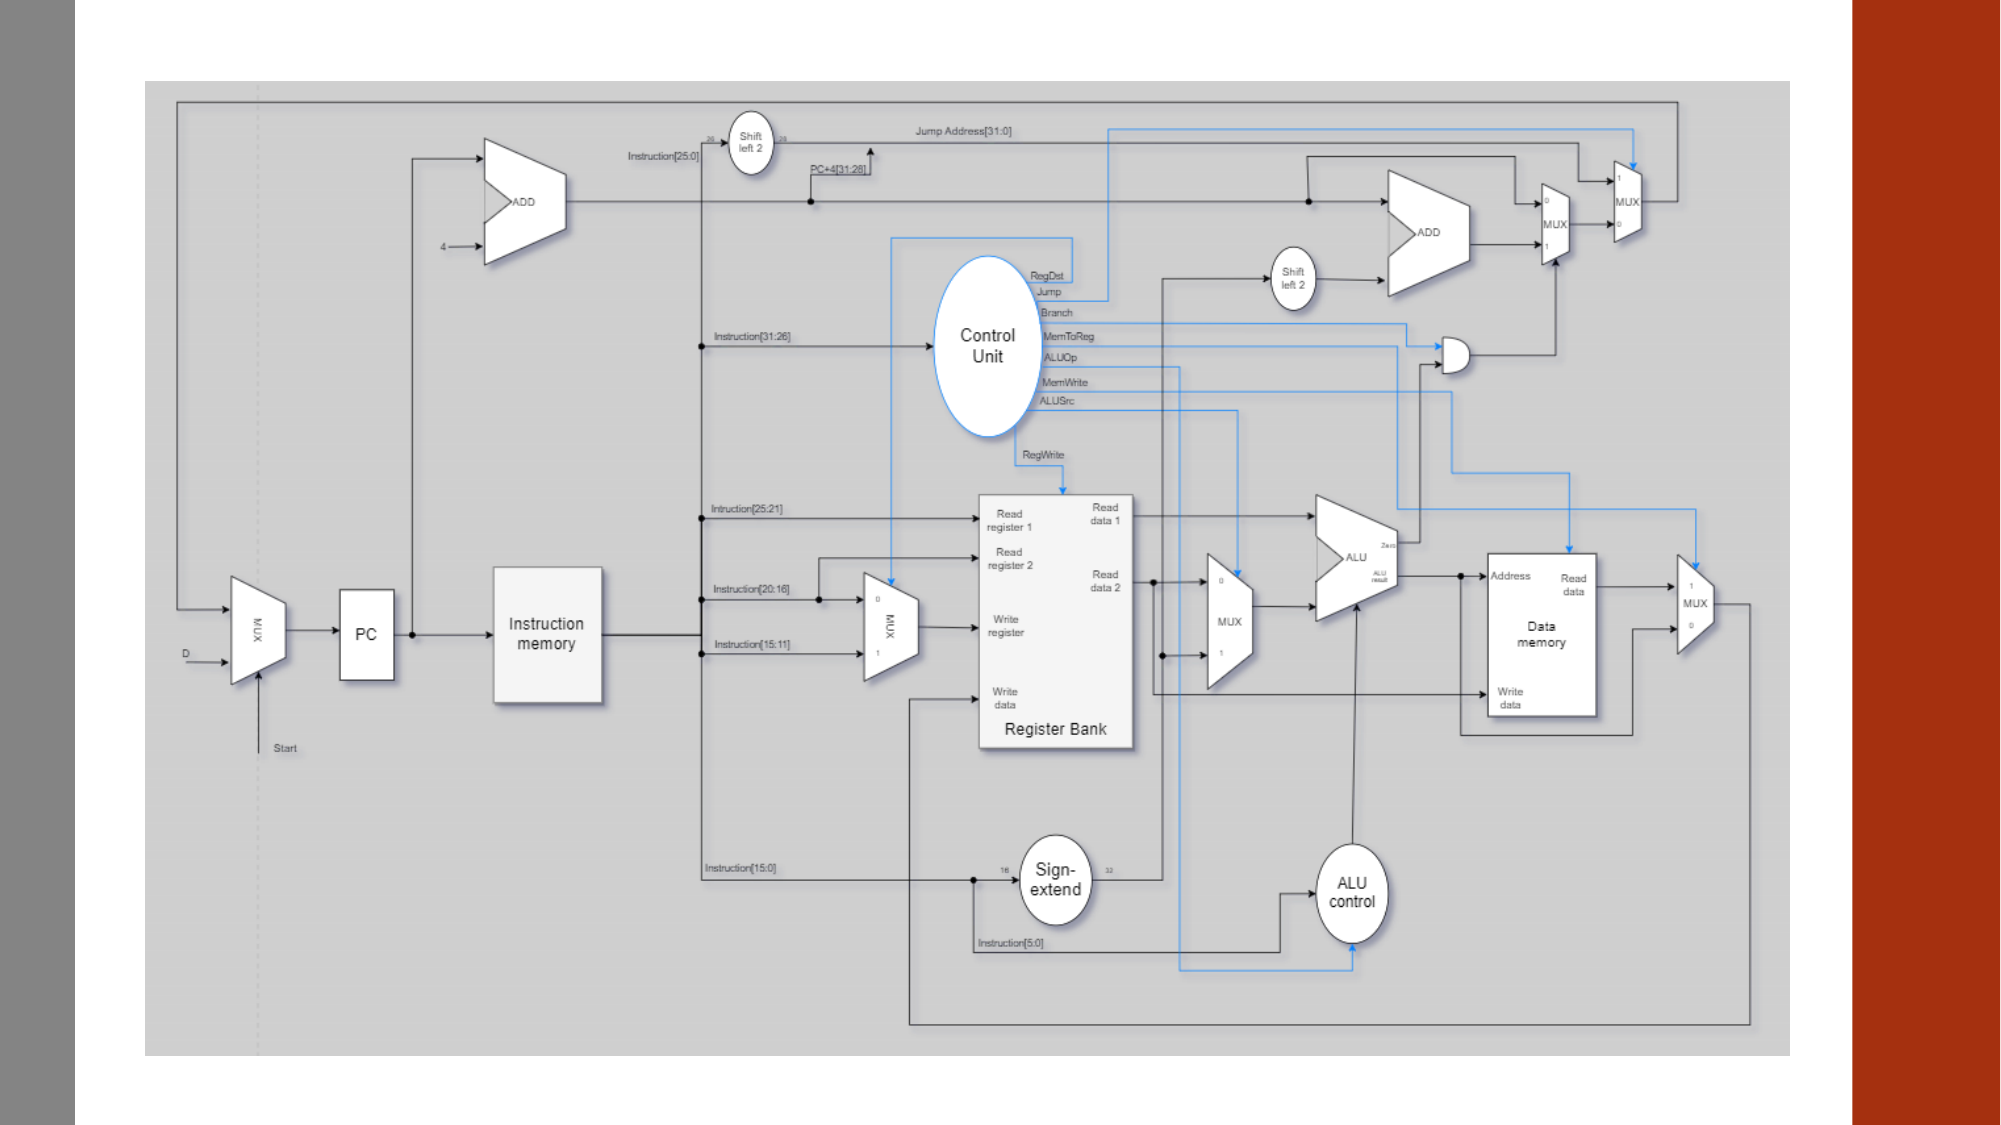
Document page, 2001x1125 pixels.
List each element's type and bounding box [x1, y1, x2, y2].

picture [145, 81, 1790, 1056]
